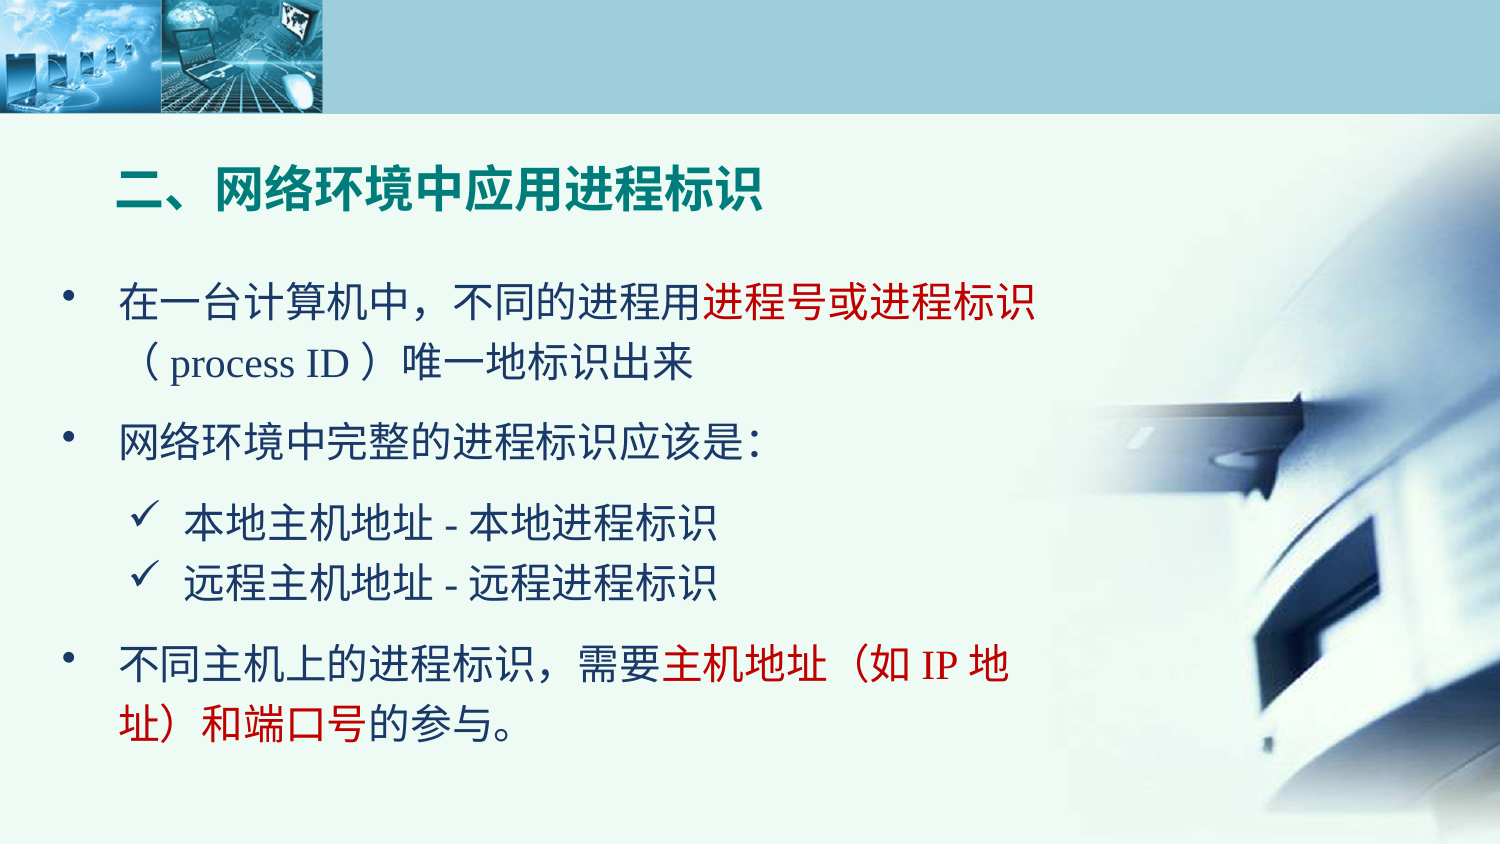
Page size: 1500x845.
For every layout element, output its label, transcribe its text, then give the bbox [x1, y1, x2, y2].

title 二、网络环境中应用进程标识 [46, 117, 833, 257]
list 在一台计算机中，不同的进程用进程号或进程标识（process ID）唯一地标识出来 网络环境中完整的进程标识应该是： 本地主机地址-本地进程标识 远程主机地址-远程进程标识 不同主机上的进程标识，需要主机地址（如IP地址）和端口号的参与。 [46, 257, 1055, 790]
picture [0, 0, 1500, 844]
